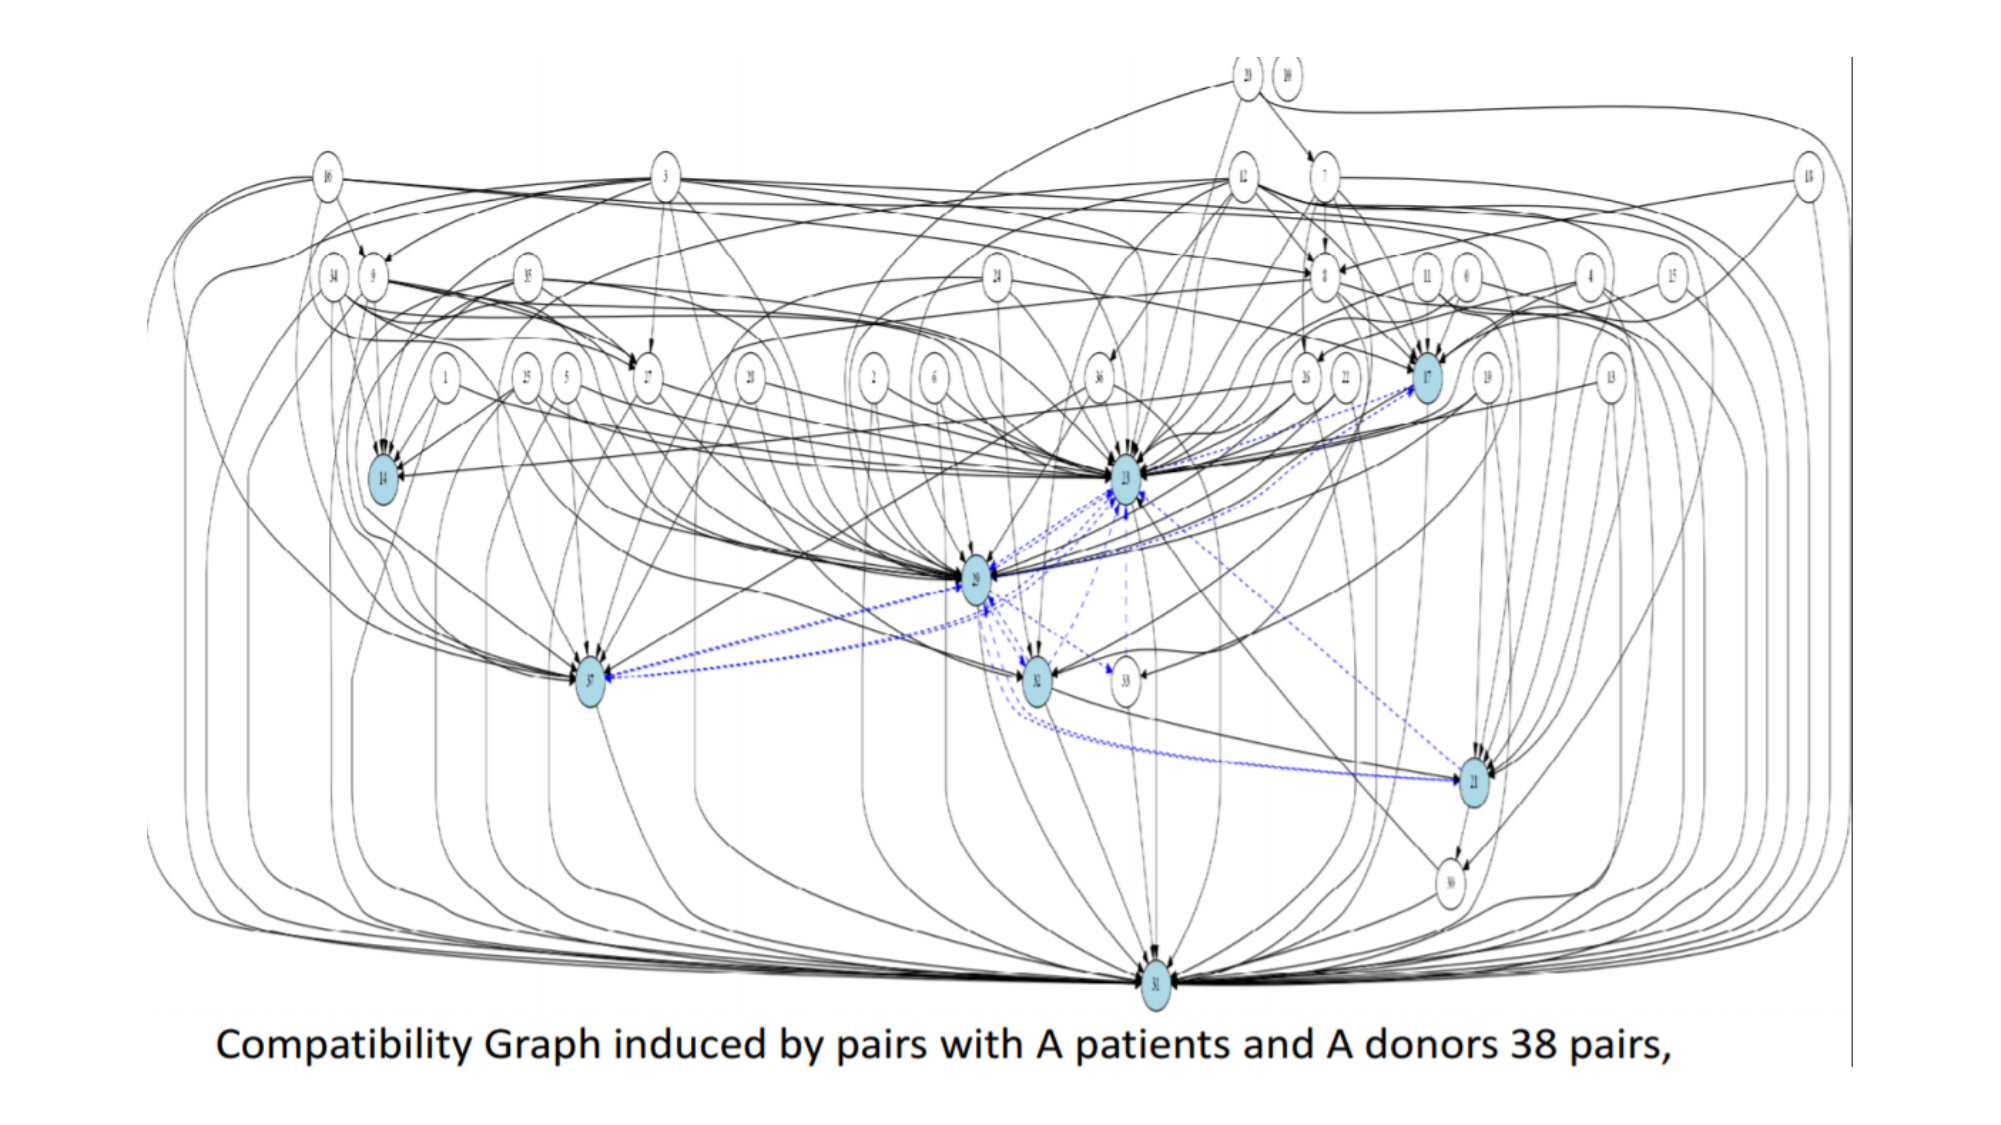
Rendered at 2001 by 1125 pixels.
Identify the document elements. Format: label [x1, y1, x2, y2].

picture [147, 57, 1853, 1067]
